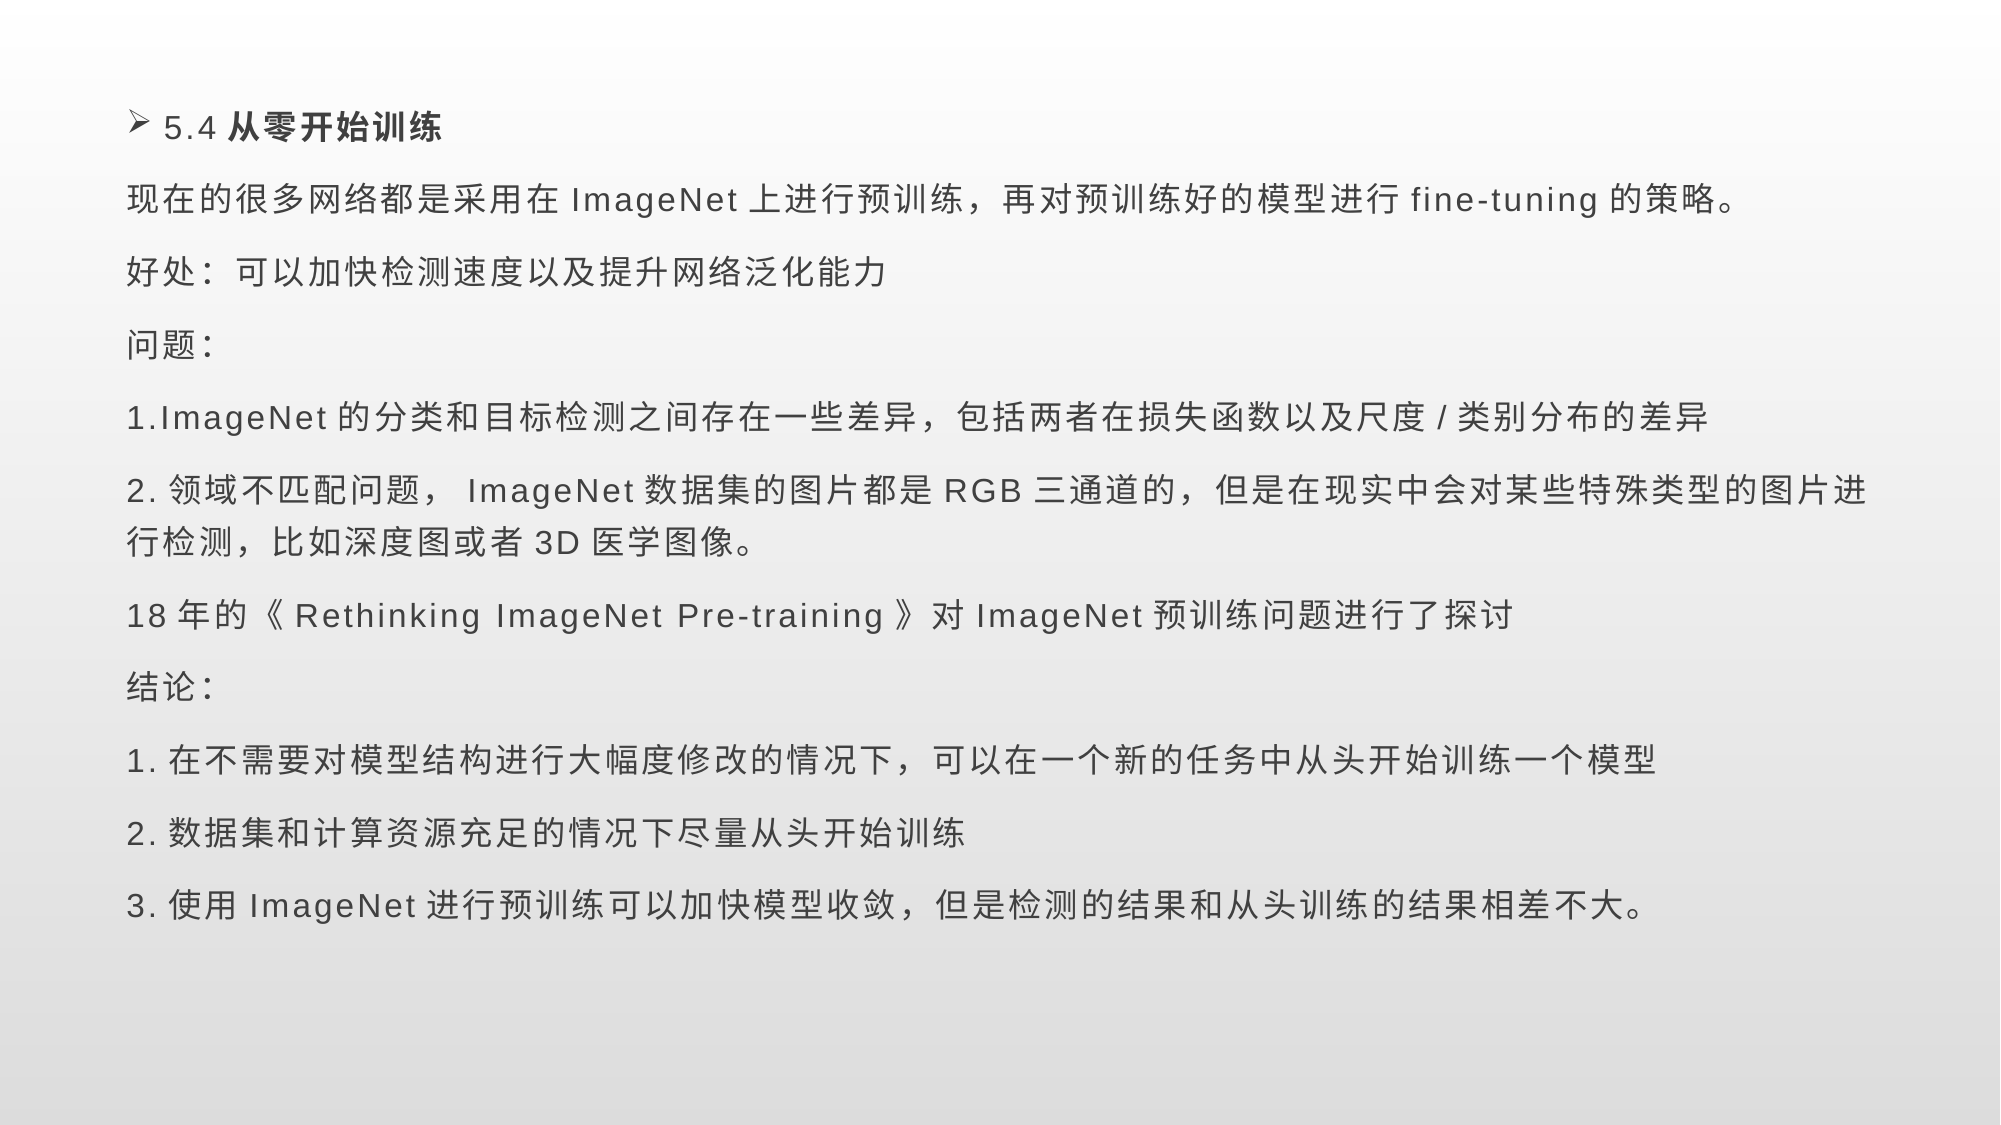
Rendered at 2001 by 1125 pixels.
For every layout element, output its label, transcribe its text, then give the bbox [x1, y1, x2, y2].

list 5.4从零开始训练 现在的很多网络都是采用在ImageNet上进行预训练，再对预训练好的模型进行fine-tuning的策略。 好处：可以加快检测速度以及提升网络泛化能力 问题： 1.ImageNet的分类和目标检测之间存在一些差异，包括两者在损失函数以及尺度/类别分布的差异 2.领域不匹配问题，ImageNet数据集的图片都是RGB三通道的，但是在现实中会对某些特殊类型的图片进行检测，比如深度图或者3D医学图像。 18年的《Rethinking ImageNet Pre-training》对ImageNet预训练问题进行了探讨 结论： 1.在不需要对模型结构进行大幅度修改的情况下，可以在一个新的任务中从头开始训练一个模型 2.数据集和计算资源充足的情况下尽量从头开始训练 3.使用ImageNet进行预训练可以加快模型收敛，但是检测的结果和从头训练的结果相差不大。 [109, 93, 1891, 1040]
